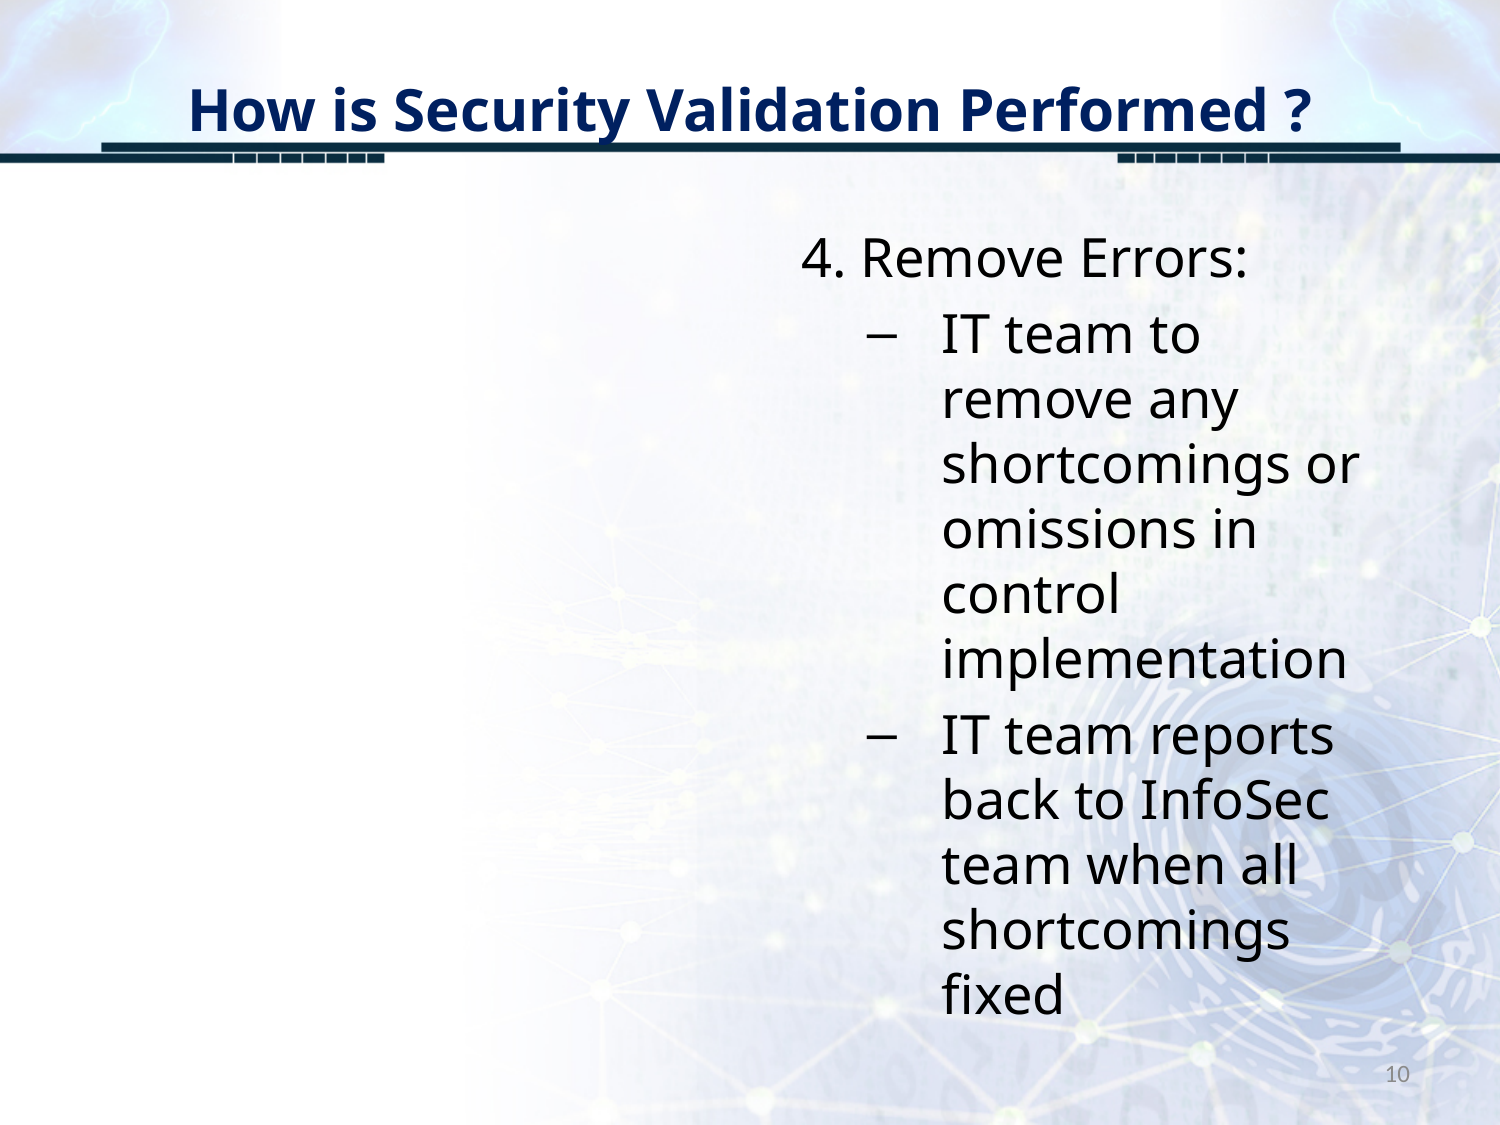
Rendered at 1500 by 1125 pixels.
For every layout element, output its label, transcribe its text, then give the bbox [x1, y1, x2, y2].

slide_number 10 [1074, 1042, 1425, 1103]
list 4. Remove Errors: IT team to remove any shortcomings or omissions in control implementation IT team reports back to InfoSec team when all shortcomings fixed [776, 216, 1400, 1034]
title How is Security Validation Performed ? [75, 34, 1425, 182]
picture [0, 0, 1500, 1125]
